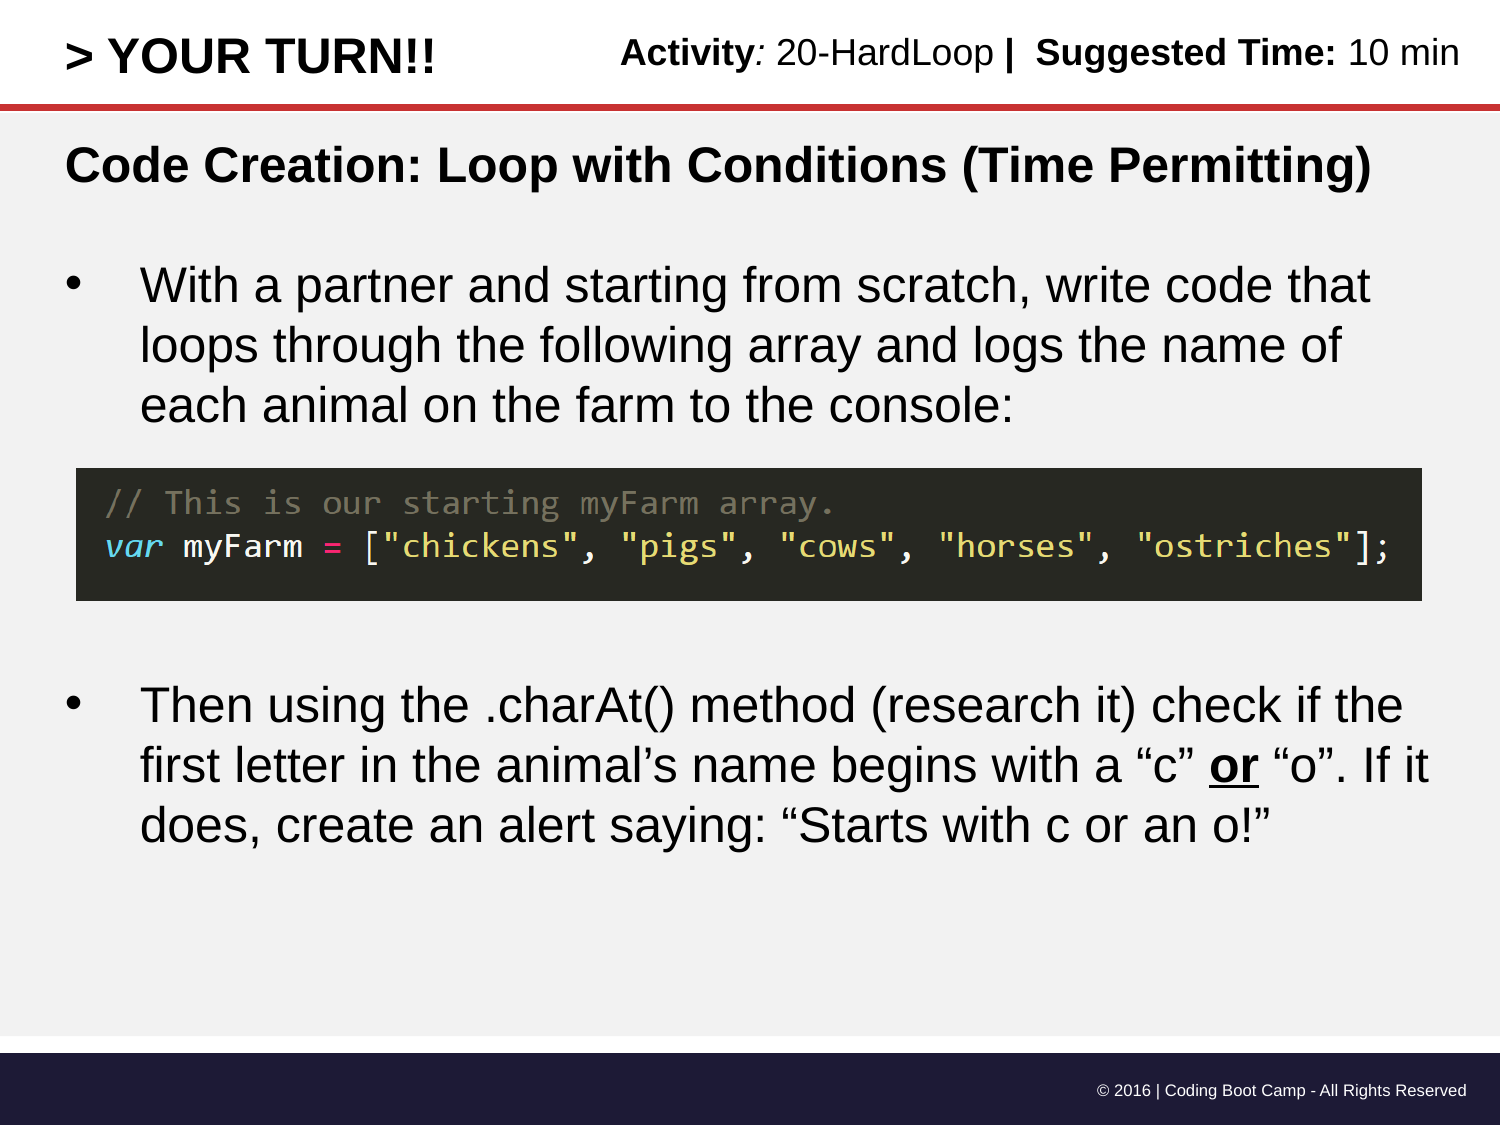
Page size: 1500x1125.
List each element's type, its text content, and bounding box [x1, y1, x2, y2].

text_box [0, 112, 1500, 1037]
picture [76, 468, 1422, 601]
text_box > YOUR TURN!! [50, 16, 913, 91]
text_box Code Creation: Loop with Conditions (Time Permitting) With a partner and starting from scratch, write code that loops through the following array and logs the name of each animal on the farm to the console: Then using the .charAt() method (research it) check if the first letter in the animal’s name begins with a “c” or “o”. If it does, create an alert saying: “Starts with c or an o!” [49, 124, 1475, 860]
text_box Activity: 20-HardLoop | Suggested Time: 10 min [499, 20, 1475, 81]
